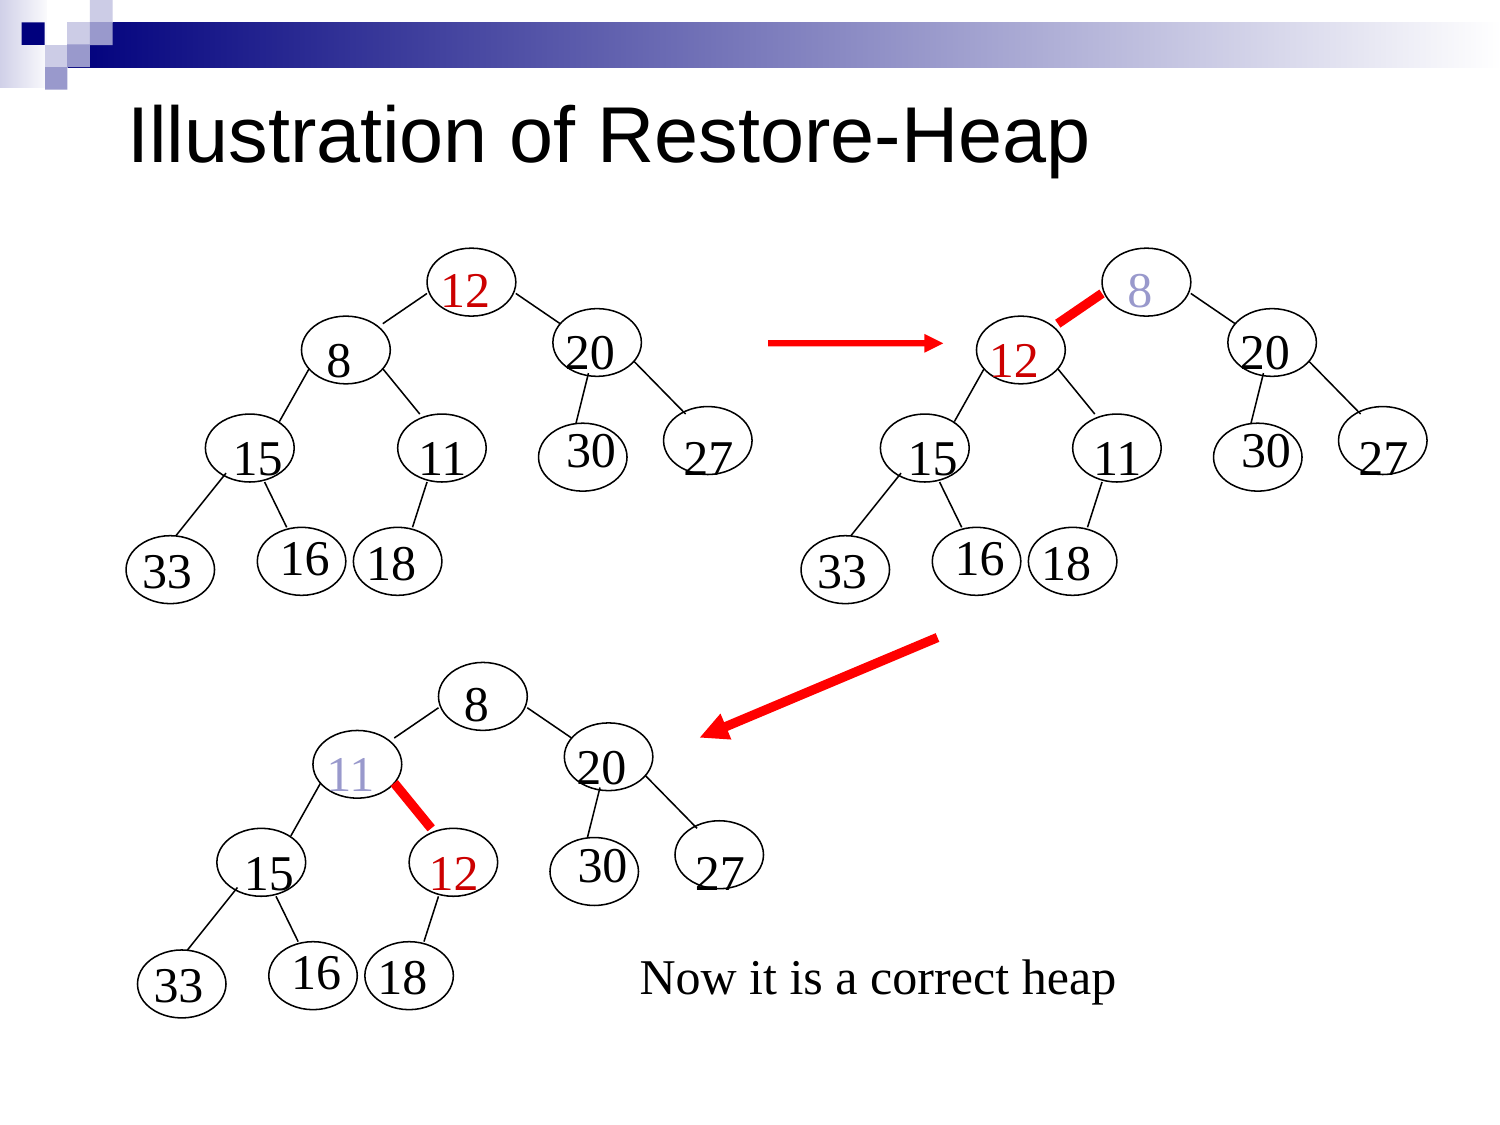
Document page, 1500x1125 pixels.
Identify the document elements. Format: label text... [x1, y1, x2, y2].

text_box 16 [321, 571, 345, 593]
text_box 20 [550, 312, 630, 388]
list [112, 237, 1388, 1038]
text_box 16 [276, 996, 295, 1008]
text_box 12 [425, 249, 505, 325]
text_box [904, 414, 946, 418]
text_box [438, 674, 449, 719]
text_box [421, 414, 463, 418]
text_box [699, 637, 938, 739]
text_box [219, 965, 227, 1003]
text_box [932, 527, 1021, 596]
text_box 33 [127, 530, 207, 606]
text_box 18 [351, 523, 431, 598]
text_box [1072, 431, 1078, 465]
text_box [431, 539, 442, 584]
text_box [504, 666, 528, 727]
text_box [1168, 252, 1191, 312]
text_box [663, 425, 668, 456]
text_box [1349, 406, 1416, 418]
text_box 11 [311, 734, 390, 809]
text_box [630, 319, 642, 366]
text_box [397, 431, 403, 465]
text_box [642, 734, 653, 779]
text_box [216, 839, 229, 886]
text_box 8 [1112, 249, 1168, 325]
text_box [257, 527, 346, 596]
text_box [570, 900, 619, 906]
text_box 20 [1225, 312, 1305, 388]
text_box 8 [449, 664, 504, 739]
text_box 30 [1226, 410, 1306, 486]
text_box 16 [264, 581, 282, 593]
text_box Now it is a correct heap [624, 937, 1132, 1013]
text_box [409, 848, 413, 877]
text_box [1305, 319, 1317, 366]
text_box [1213, 433, 1226, 481]
text_box [577, 308, 617, 312]
text_box 27 [1343, 418, 1424, 493]
text_box 16 [996, 571, 1020, 593]
text_box [494, 848, 498, 876]
text_box 12 [973, 320, 1054, 395]
text_box 16 [264, 518, 345, 551]
text_box [505, 259, 516, 305]
text_box 33 [802, 530, 882, 606]
text_box [590, 722, 628, 726]
text_box [1234, 486, 1281, 492]
text_box [686, 820, 753, 832]
text_box [337, 730, 378, 734]
text_box [1054, 327, 1066, 373]
title Illustration of Restore-Heap [112, 75, 1388, 188]
text_box 20 [561, 726, 642, 802]
text_box 18 [362, 937, 443, 1013]
text_box [229, 414, 271, 418]
text_box 11 [1078, 418, 1157, 493]
text_box [390, 741, 402, 788]
text_box 16 [939, 581, 957, 593]
text_box [768, 337, 944, 350]
text_box [760, 841, 764, 869]
text_box [1106, 539, 1117, 584]
text_box 16 [331, 987, 356, 1008]
text_box 16 [276, 932, 356, 965]
text_box 12 [413, 832, 494, 908]
text_box [301, 329, 311, 371]
text_box 27 [668, 418, 749, 493]
text_box 18 [1026, 523, 1106, 598]
text_box 11 [403, 418, 482, 493]
text_box [1102, 260, 1112, 304]
text_box [675, 840, 679, 869]
text_box 15 [217, 418, 298, 493]
text_box 8 [311, 320, 367, 395]
text_box 16 [939, 518, 1020, 551]
text_box [549, 848, 562, 895]
text_box [443, 953, 454, 998]
text_box 30 [551, 410, 631, 486]
text_box 15 [892, 418, 973, 493]
text_box [1424, 428, 1428, 453]
text_box [674, 406, 741, 418]
text_box [241, 828, 282, 832]
text_box [559, 486, 606, 492]
text_box [882, 550, 890, 589]
text_box [207, 550, 215, 589]
text_box 33 [138, 945, 219, 1020]
text_box [268, 941, 358, 1010]
text_box [205, 425, 217, 471]
text_box 30 [562, 824, 643, 900]
text_box [1000, 316, 1042, 320]
text_box [880, 425, 892, 471]
text_box [1252, 308, 1292, 312]
text_box 15 [229, 832, 309, 908]
text_box [749, 428, 753, 453]
text_box [538, 433, 551, 481]
text_box [325, 316, 391, 380]
text_box [482, 433, 487, 463]
text_box 27 [679, 832, 760, 908]
text_box [1338, 425, 1343, 456]
text_box [433, 828, 474, 832]
text_box [1096, 414, 1138, 418]
text_box [1157, 433, 1162, 463]
